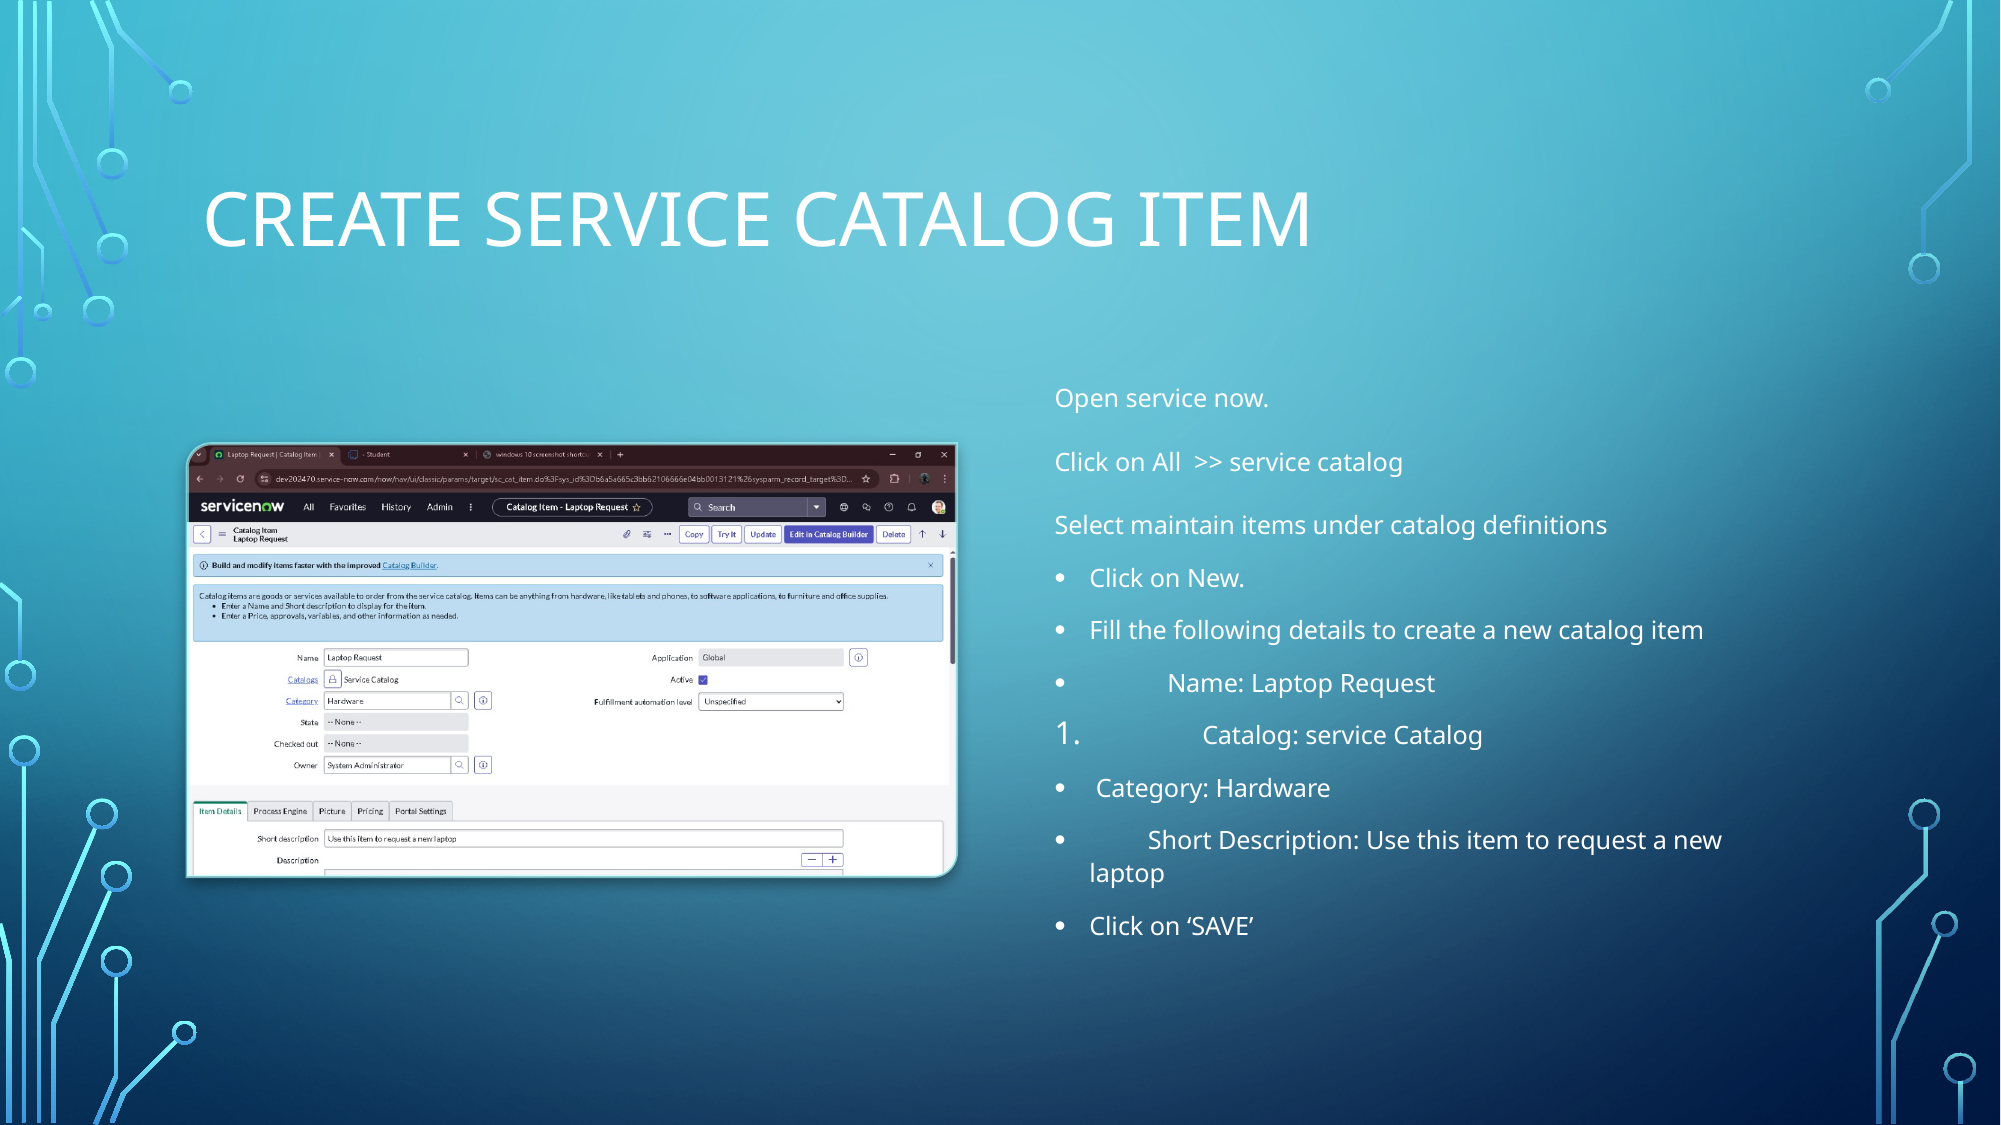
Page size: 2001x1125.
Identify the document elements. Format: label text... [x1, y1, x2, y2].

title Create Service Catalog Item [187, 101, 1813, 344]
picture [186, 443, 957, 877]
list Open service now. Click on All >> service catalog Select maintain items under catalog definitions Click on New. Fill the following details to create a new catalog item Name: Laptop Request Catalog: service Catalog Category: Hardware Short Description: Use this item to request a new laptop Click on ‘SAVE’ [1039, 369, 1813, 950]
